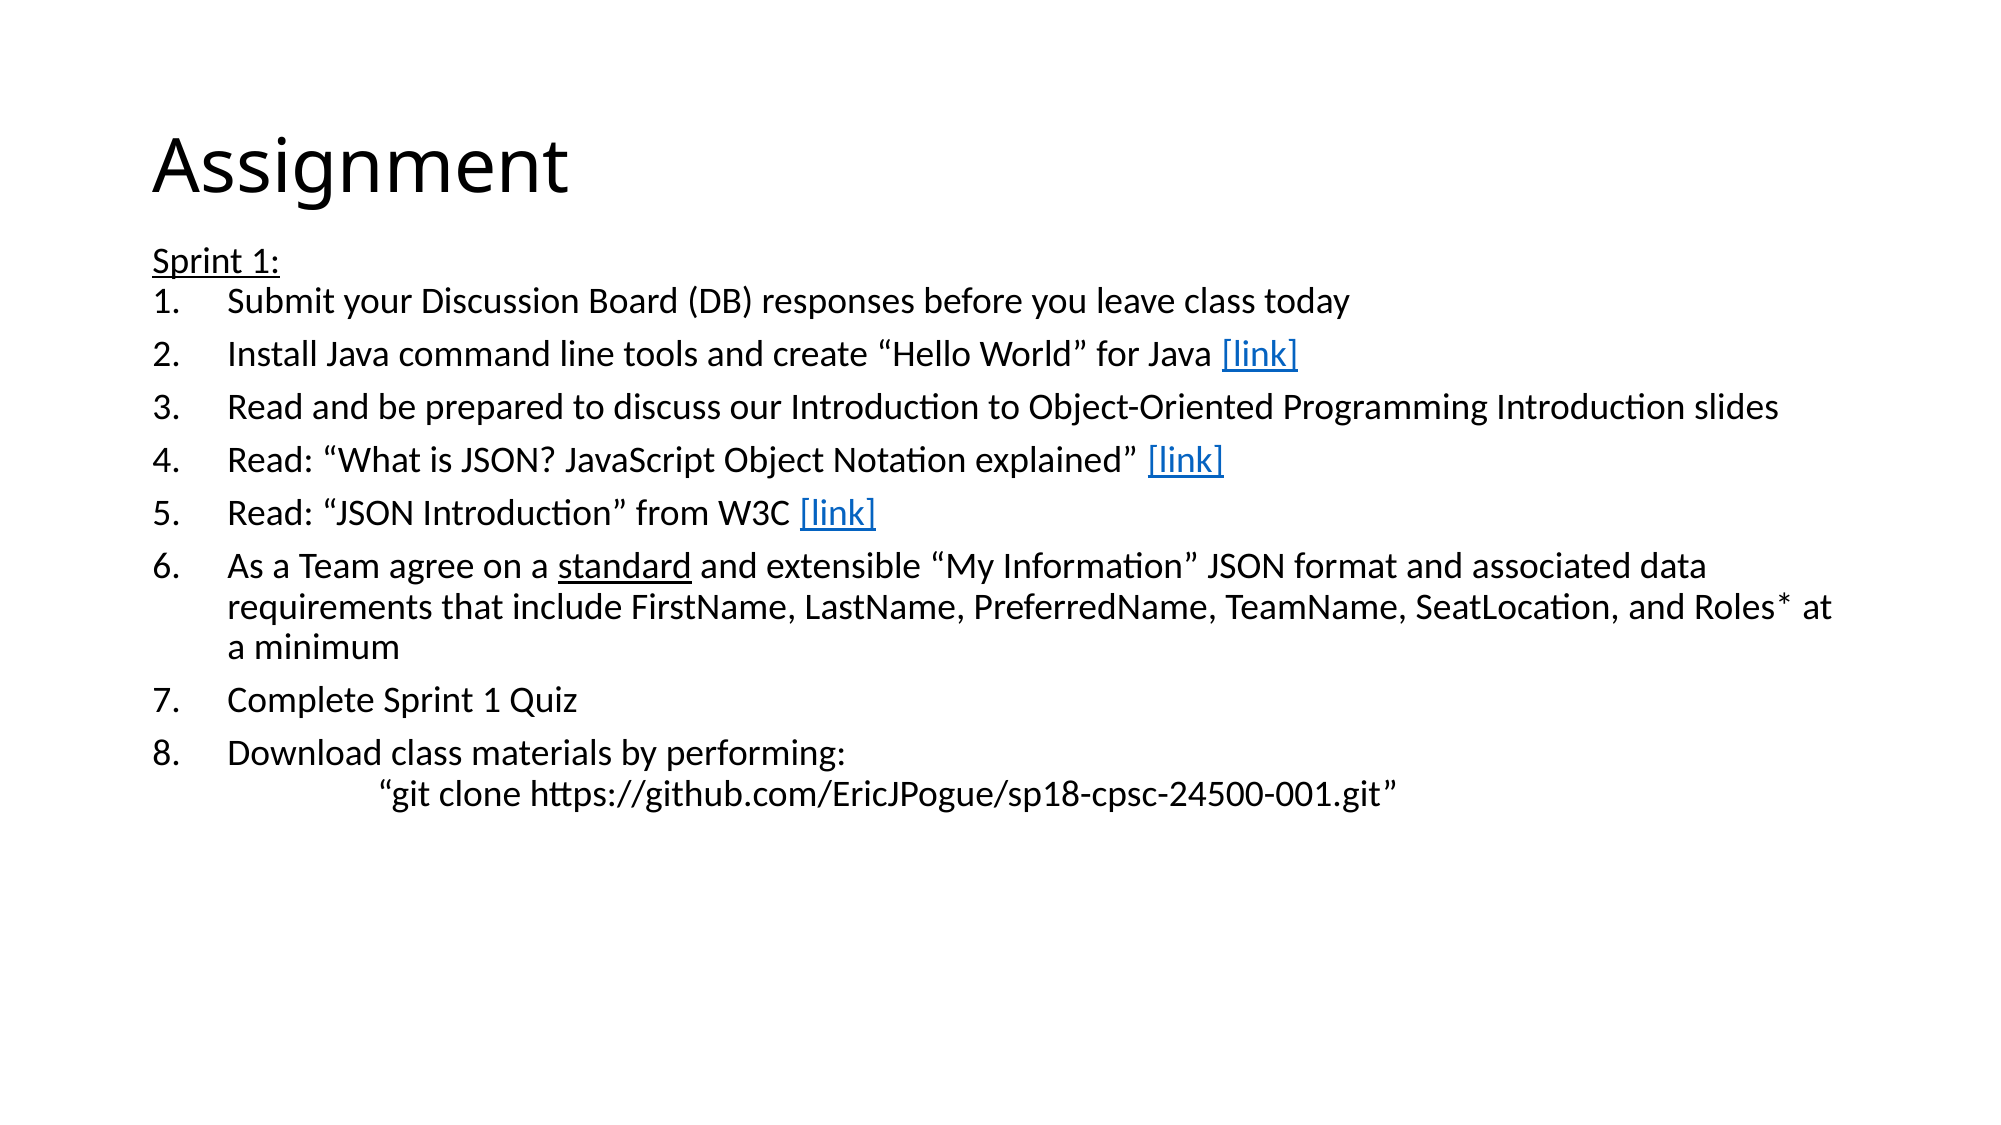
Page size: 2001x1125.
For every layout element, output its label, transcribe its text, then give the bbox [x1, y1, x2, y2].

title Assignment [137, 59, 1863, 233]
list Sprint 1: Submit your Discussion Board (DB) responses before you leave class today Install Java command line tools and create “Hello World” for Java [link] Read and be prepared to discuss our Introduction to Object-Oriented Programming Introduction slides Read: “What is JSON? JavaScript Object Notation explained” [link] Read: “JSON Introduction” from W3C [link] As a Team agree on a standard and extensible “My Information” JSON format and associated data requirements that include FirstName, LastName, PreferredName, TeamName, SeatLocation, and Roles* at a minimum Complete Sprint 1 Quiz Download class materials by performing: “git clone https://github.com/EricJPogue/sp18-cpsc-24500-001.git” [137, 233, 1863, 1079]
